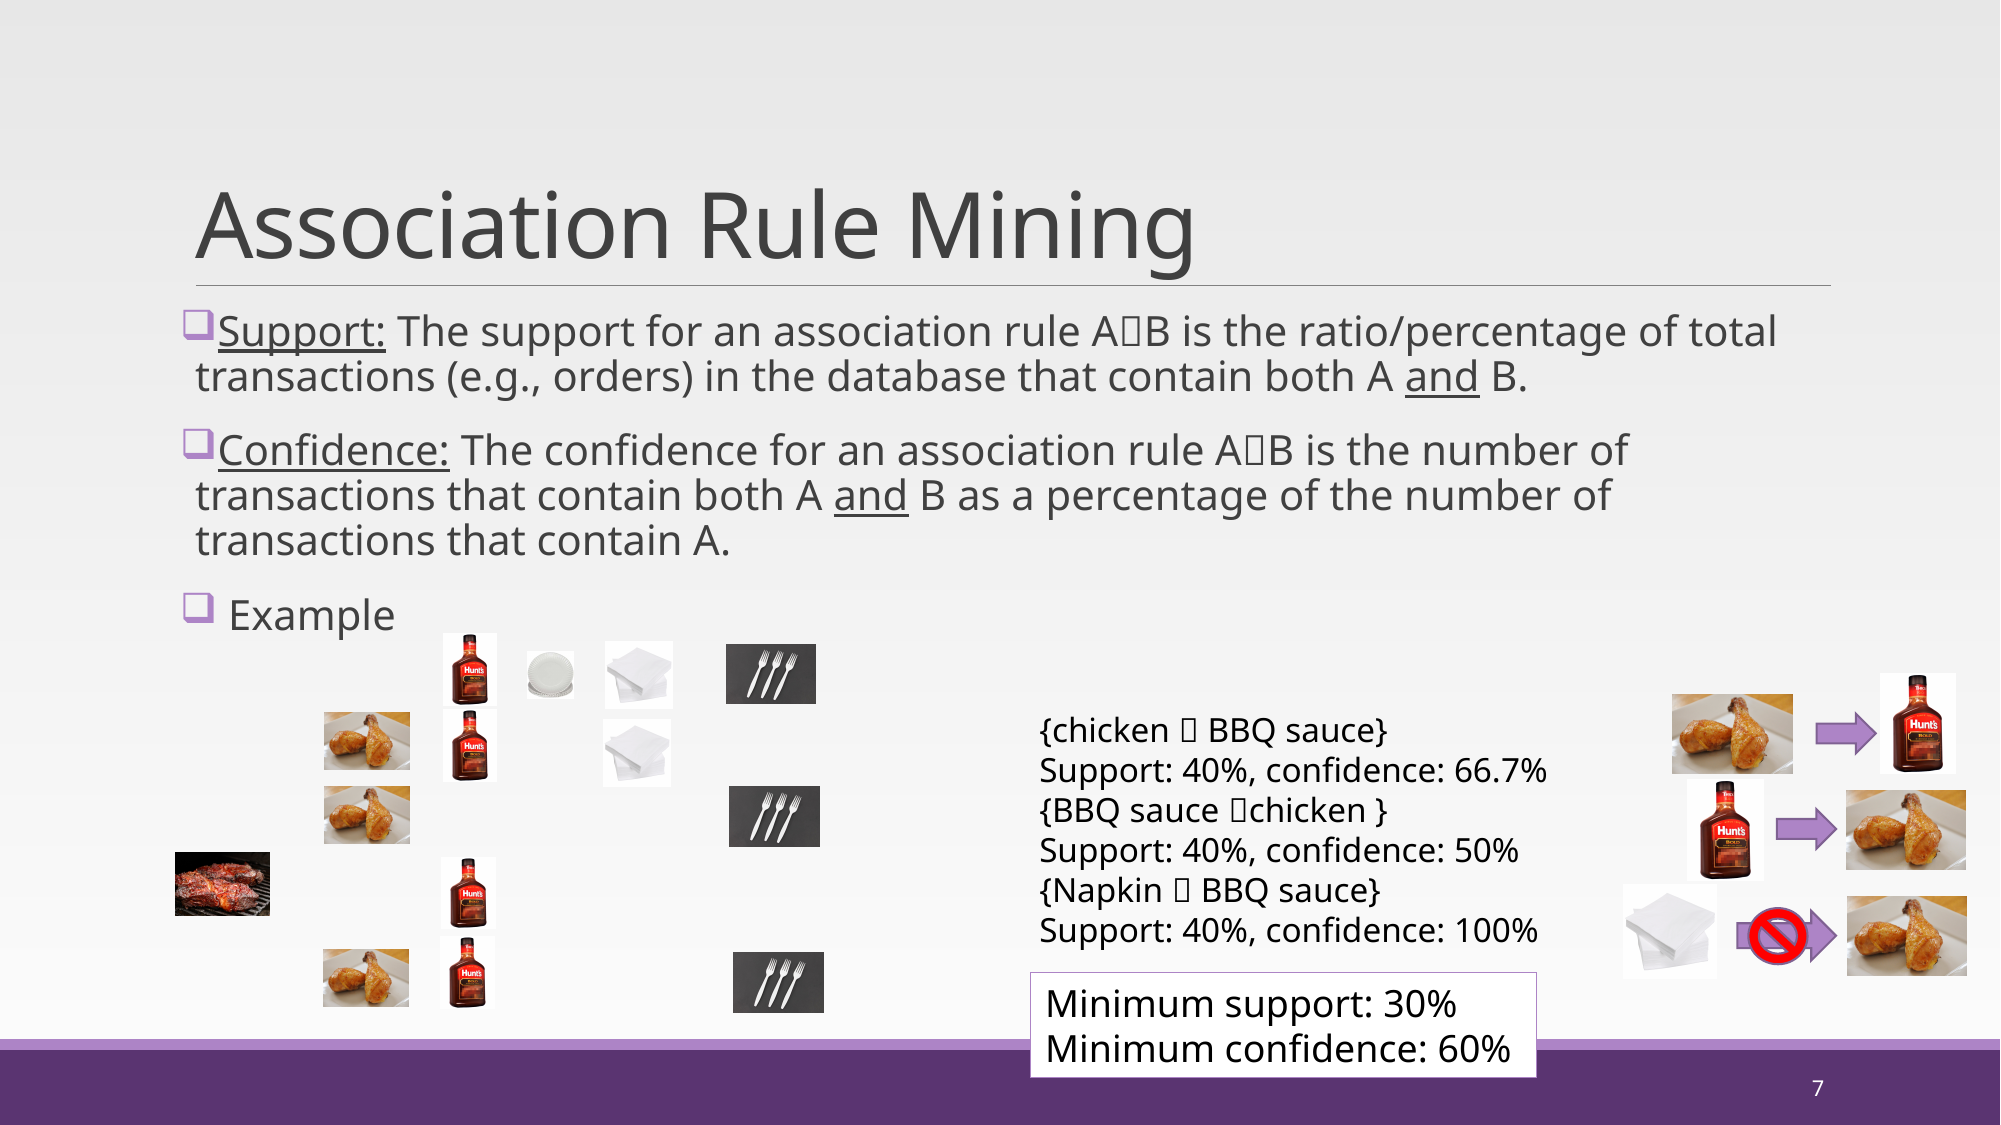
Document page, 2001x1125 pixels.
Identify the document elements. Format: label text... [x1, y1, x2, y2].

text_box [1815, 711, 1878, 756]
text_box [1736, 922, 1750, 950]
text_box [1806, 908, 1838, 964]
slide_number 7 [1624, 1059, 1840, 1120]
picture [324, 712, 410, 770]
picture [1846, 790, 1966, 870]
picture [729, 786, 820, 847]
picture [603, 719, 671, 787]
picture [1846, 896, 1967, 976]
picture [1687, 779, 1764, 881]
text_box [1761, 931, 1782, 950]
picture [443, 709, 497, 782]
list Support: The support for an association rule AB is the ratio/percentage of total transactions (e.g., orders) in the database that contain both A and B. Confidence: The confidence for an association rule AB is the number of transactions that contain both A and B as a percentage of the number of transactions that contain A. Example [180, 302, 1830, 963]
picture [175, 852, 270, 916]
text_box [1747, 907, 1809, 966]
text_box [1773, 922, 1795, 941]
picture [440, 936, 495, 1009]
picture [441, 857, 496, 929]
text_box [1775, 806, 1838, 852]
picture [725, 644, 816, 704]
picture [1672, 694, 1793, 774]
title Association Rule Mining [180, 47, 1830, 285]
text_box Minimum support: 30% Minimum confidence: 60% [1030, 972, 1537, 1078]
picture [605, 641, 673, 709]
picture [527, 651, 574, 699]
picture [1880, 673, 1956, 774]
picture [324, 786, 410, 844]
picture [323, 949, 409, 1007]
picture [1622, 884, 1717, 979]
text_box {chicken  BBQ sauce} Support: 40%, confidence: 66.7% {BBQ sauce chicken } Support: 40%, confidence: 50% {Napkin  BBQ sauce} Support: 40%, confidence: 100% [1024, 701, 1564, 957]
picture [443, 633, 497, 706]
picture [733, 952, 824, 1013]
